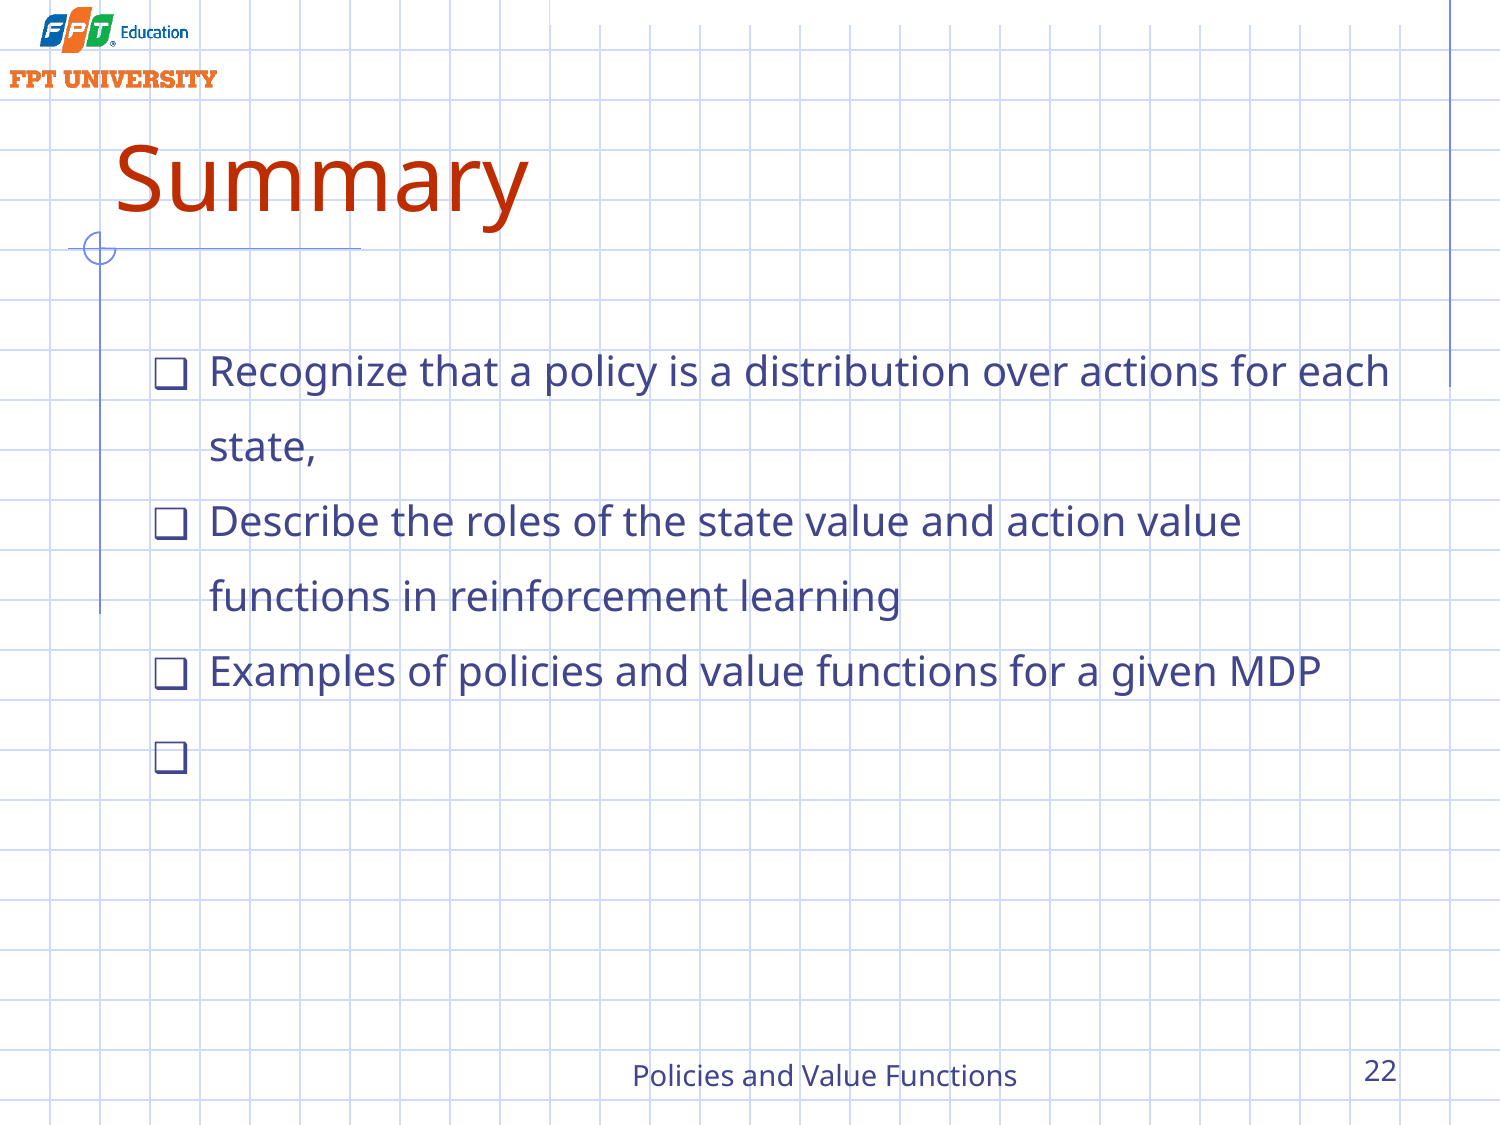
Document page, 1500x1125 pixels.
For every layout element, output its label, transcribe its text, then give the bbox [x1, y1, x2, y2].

picture [10, 6, 217, 88]
list Recognize that a policy is a distribution over actions for each state, Describe the roles of the state value and action value functions in reinforcement learning Examples of policies and value functions for a given MDP [137, 312, 1413, 988]
text_box 22 [1099, 1024, 1413, 1100]
title Summary [99, 50, 1375, 238]
text_box Policies and Value Functions [587, 1024, 1063, 1100]
